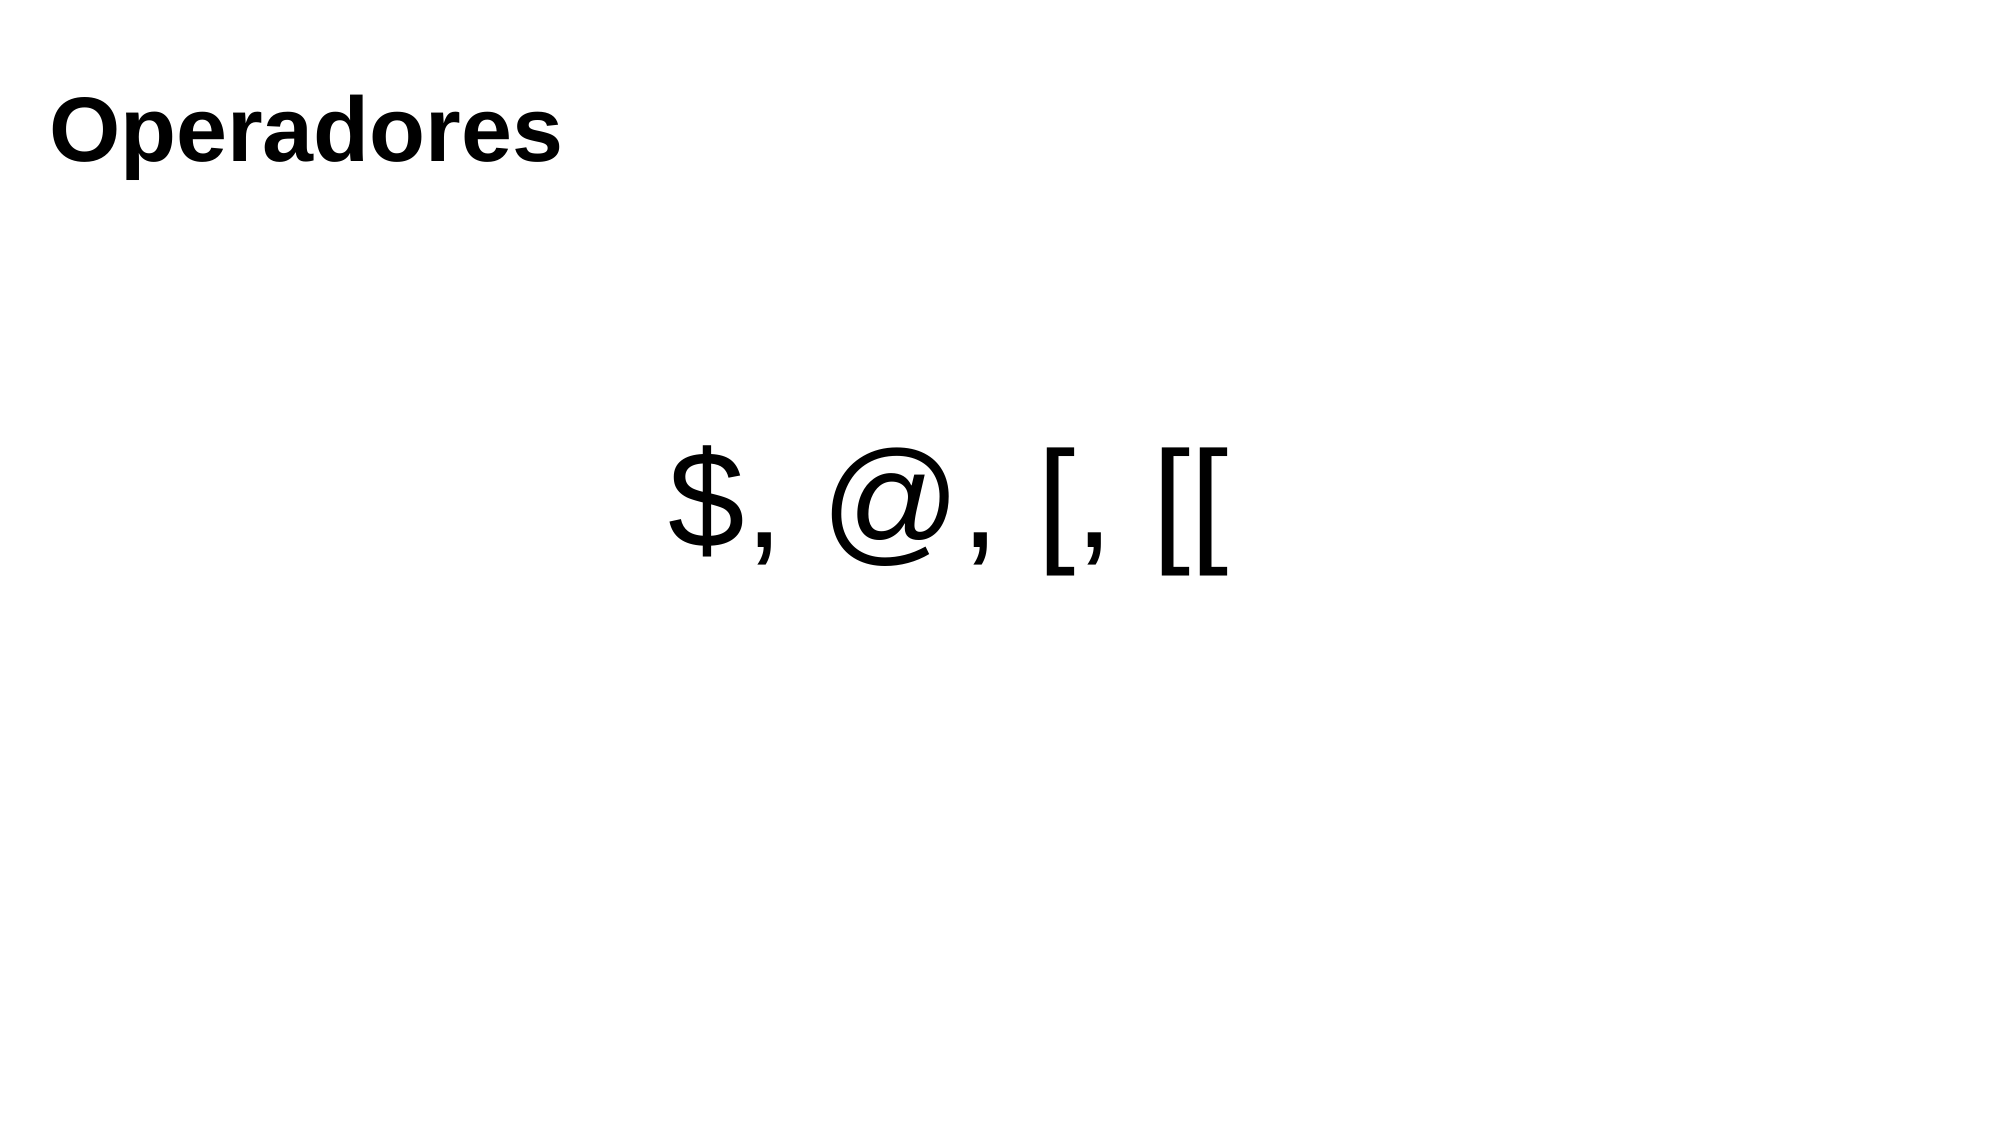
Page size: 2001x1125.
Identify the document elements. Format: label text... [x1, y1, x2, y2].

text_box $, @, [, [[ [654, 402, 1398, 583]
text_box Operadores [34, 62, 607, 188]
